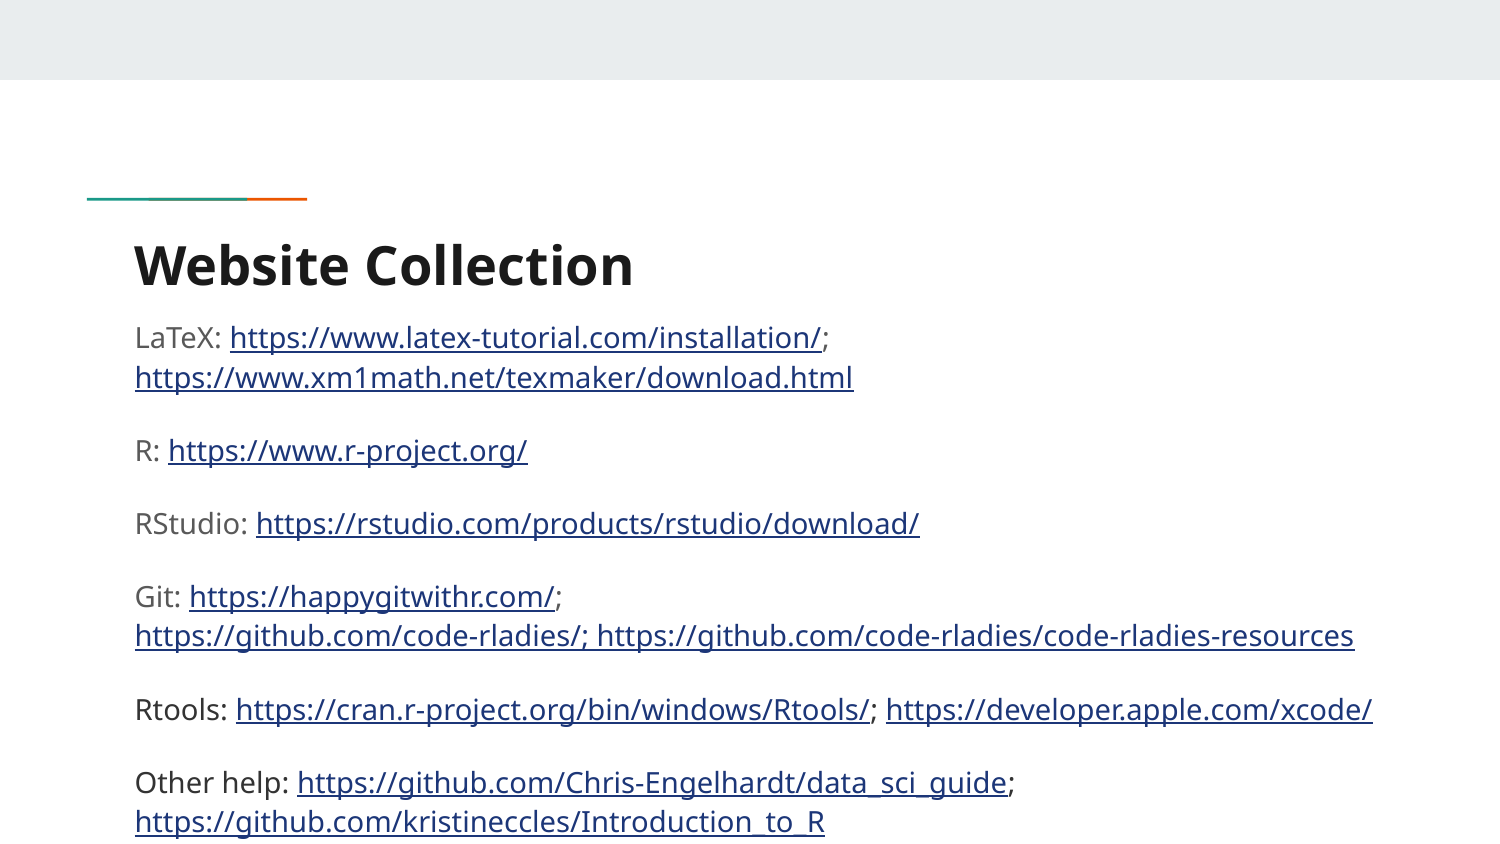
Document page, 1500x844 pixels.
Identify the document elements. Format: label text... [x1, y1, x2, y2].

list LaTeX: https://www.latex-tutorial.com/installation/; https://www.xm1math.net/texmaker/download.html R: https://www.r-project.org/ RStudio: https://rstudio.com/products/rstudio/download/ Git: https://happygitwithr.com/; https://github.com/code-rladies/; https://github.com/code-rladies/code-rladies-resources Rtools: https://cran.r-project.org/bin/windows/Rtools/; https://developer.apple.com/xcode/ Other help: https://github.com/Chris-Engelhardt/data_sci_guide; https://github.com/kristineccles/Introduction_to_R [119, 304, 1469, 712]
title Website Collection [119, 216, 1381, 304]
